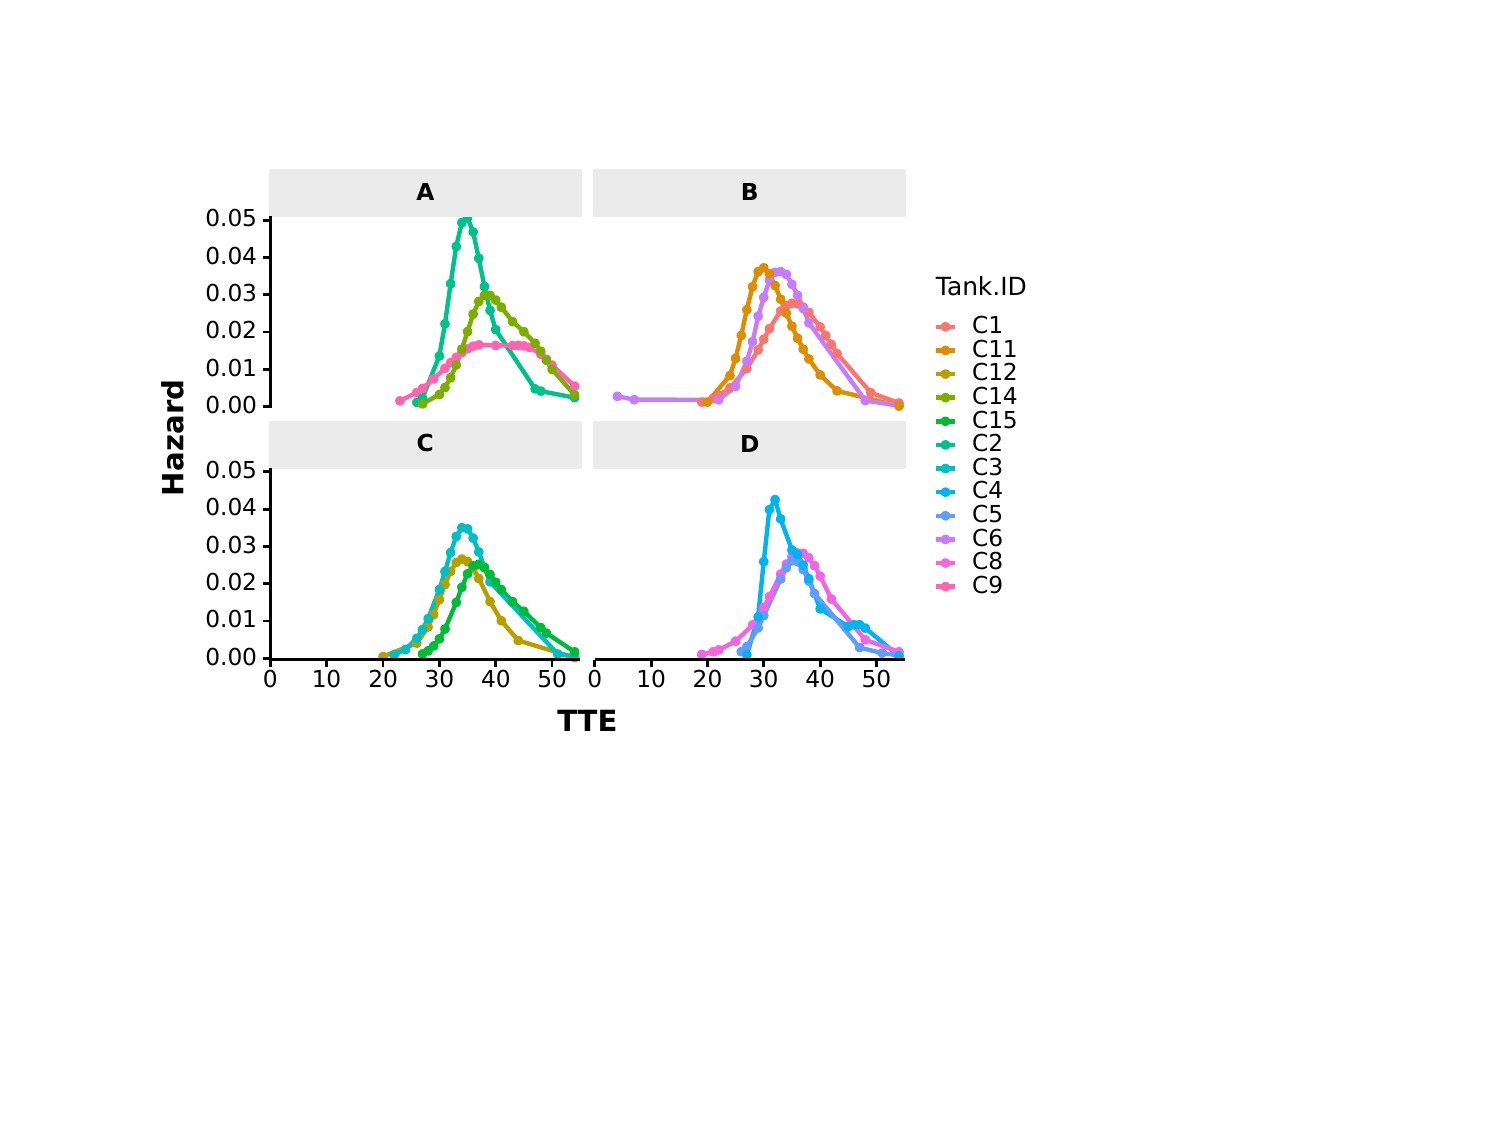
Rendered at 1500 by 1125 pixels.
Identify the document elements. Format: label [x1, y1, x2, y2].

text_box [149, 149, 1051, 751]
